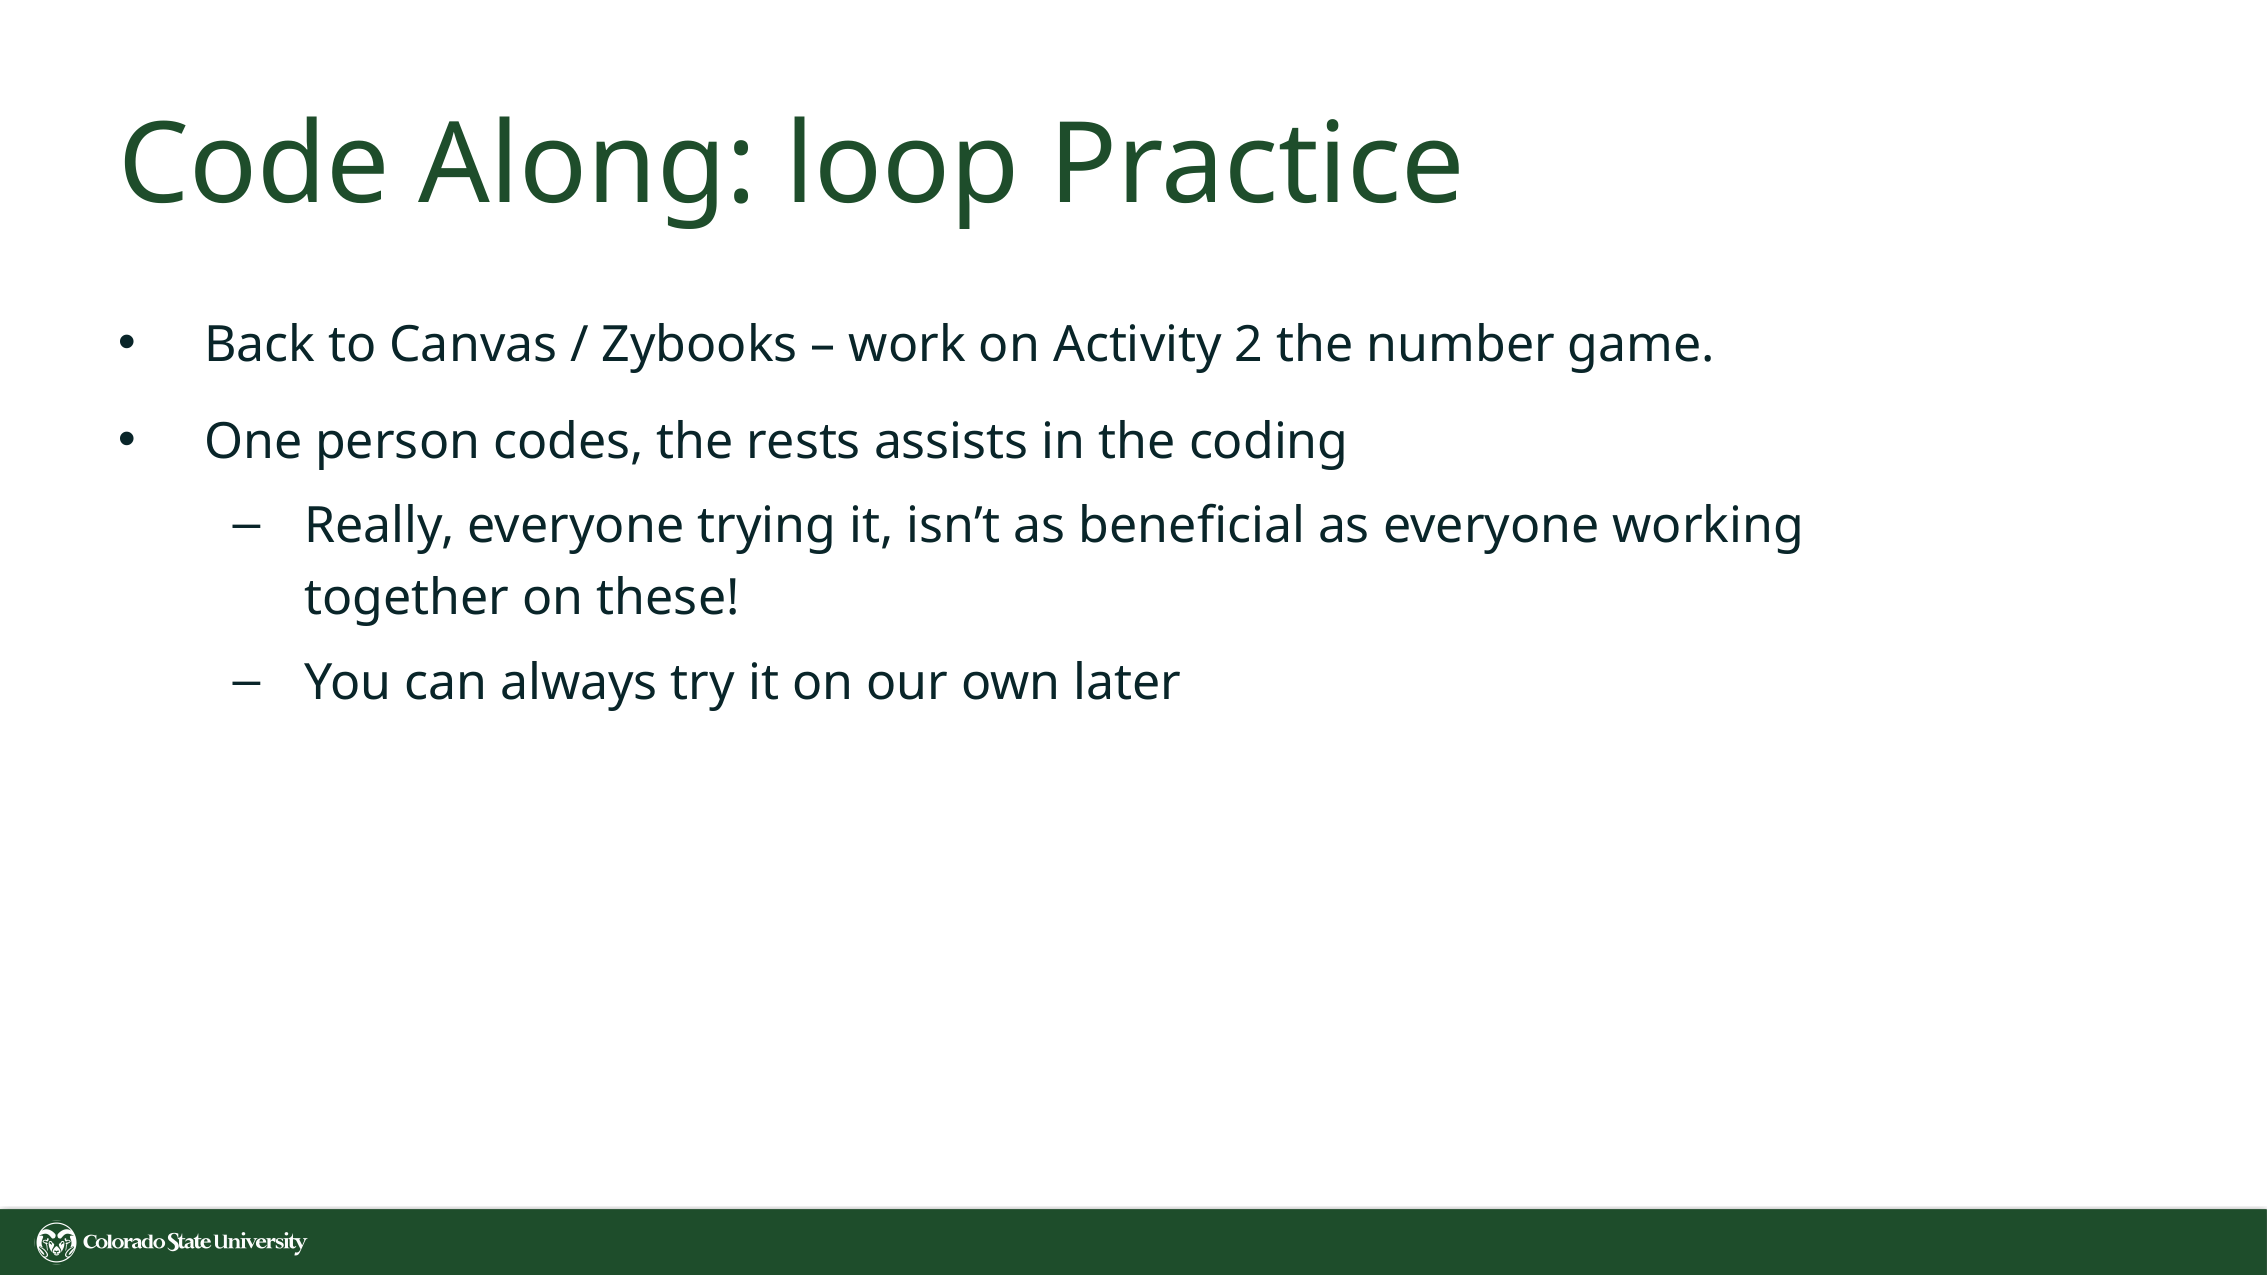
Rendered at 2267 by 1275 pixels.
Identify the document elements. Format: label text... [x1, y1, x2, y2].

list Back to Canvas / Zybooks – work on Activity 2 the number game. One person codes, the rests assists in the coding Really, everyone trying it, isn’t as beneficial as everyone working together on these! You can always try it on our own later [103, 284, 1922, 722]
picture [24, 1209, 319, 1275]
title Code Along: loop Practice [103, 73, 2164, 241]
